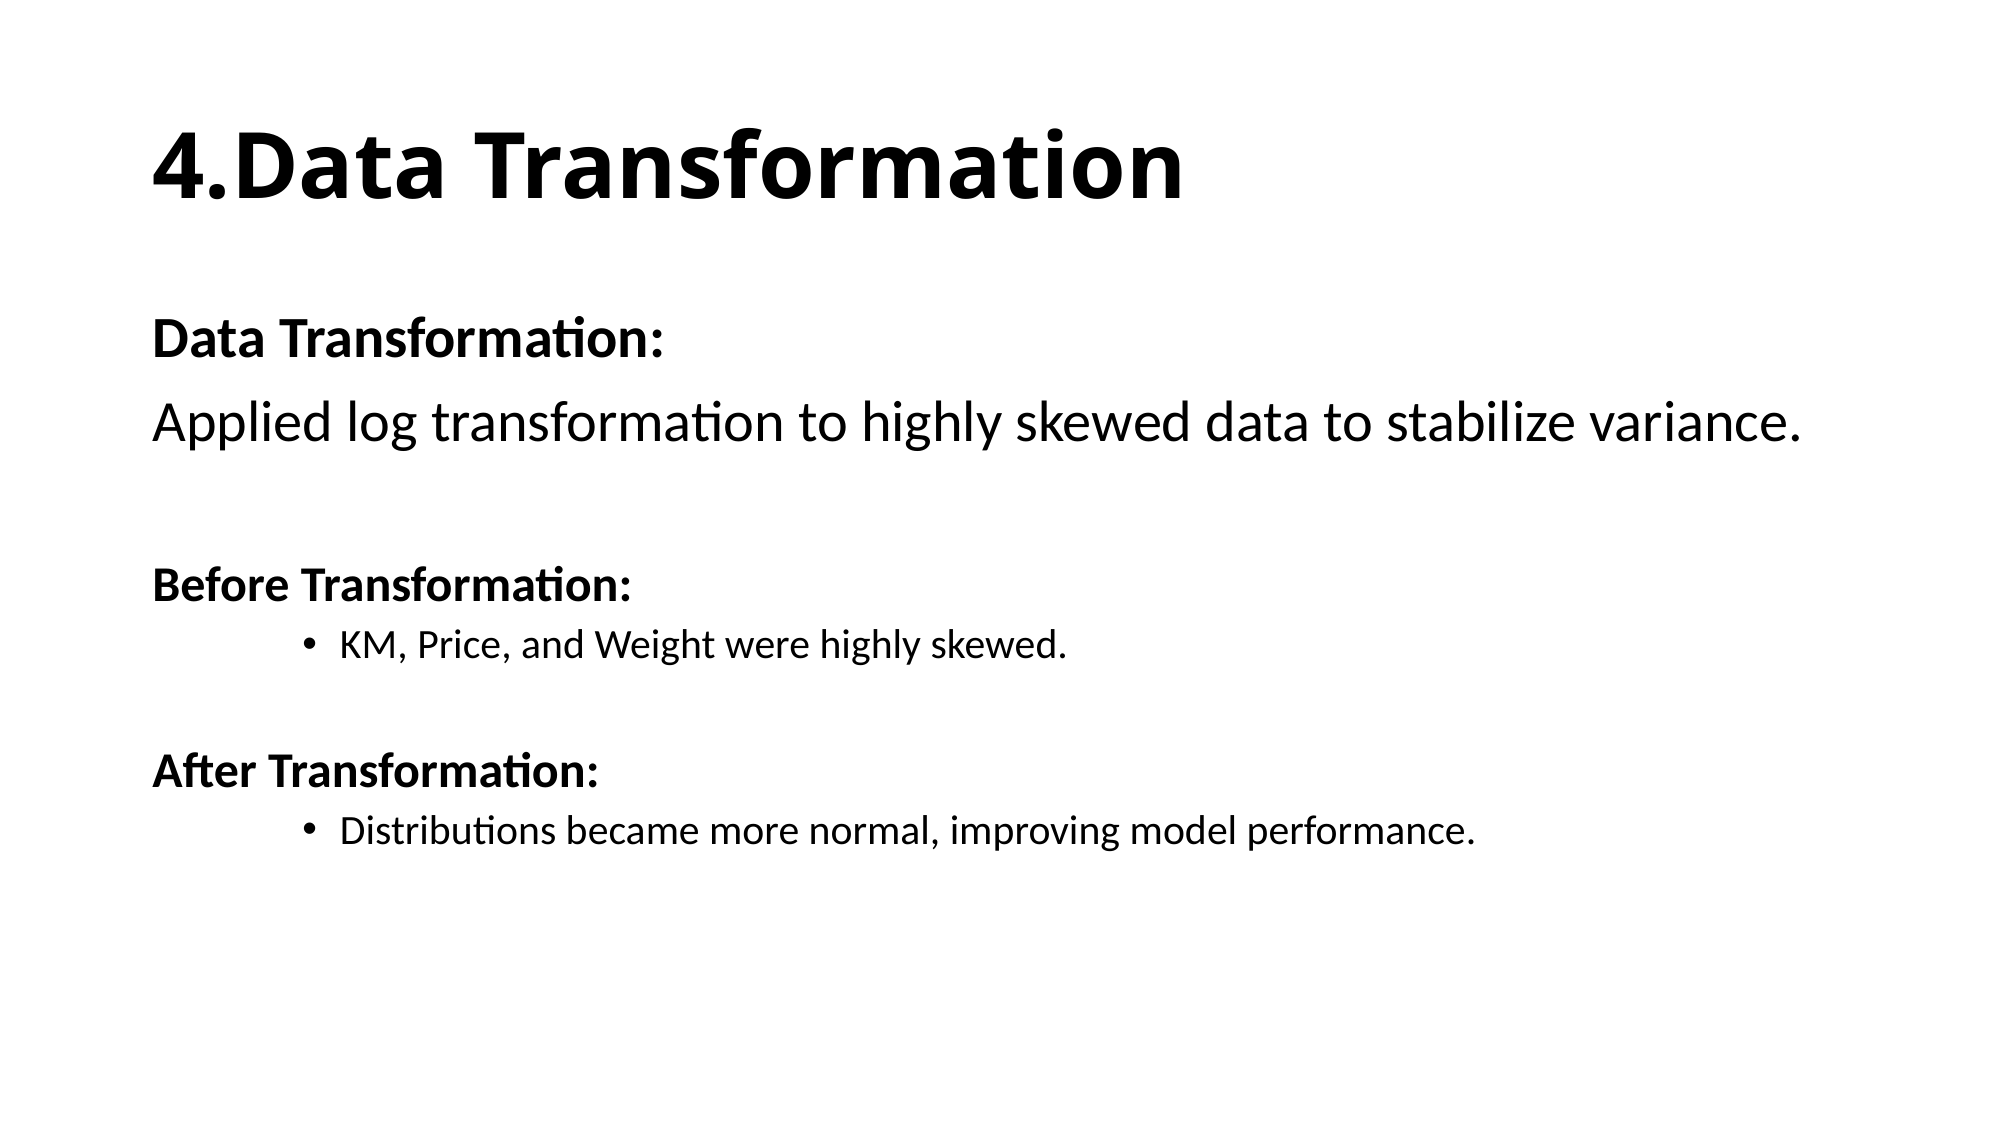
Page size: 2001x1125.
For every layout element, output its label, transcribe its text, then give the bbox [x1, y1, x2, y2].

list Data Transformation: Applied log transformation to highly skewed data to stabilize variance. Before Transformation: KM, Price, and Weight were highly skewed. After Transformation: Distributions became more normal, improving model performance. [137, 299, 1863, 1014]
title 4.Data Transformation [137, 59, 1863, 278]
